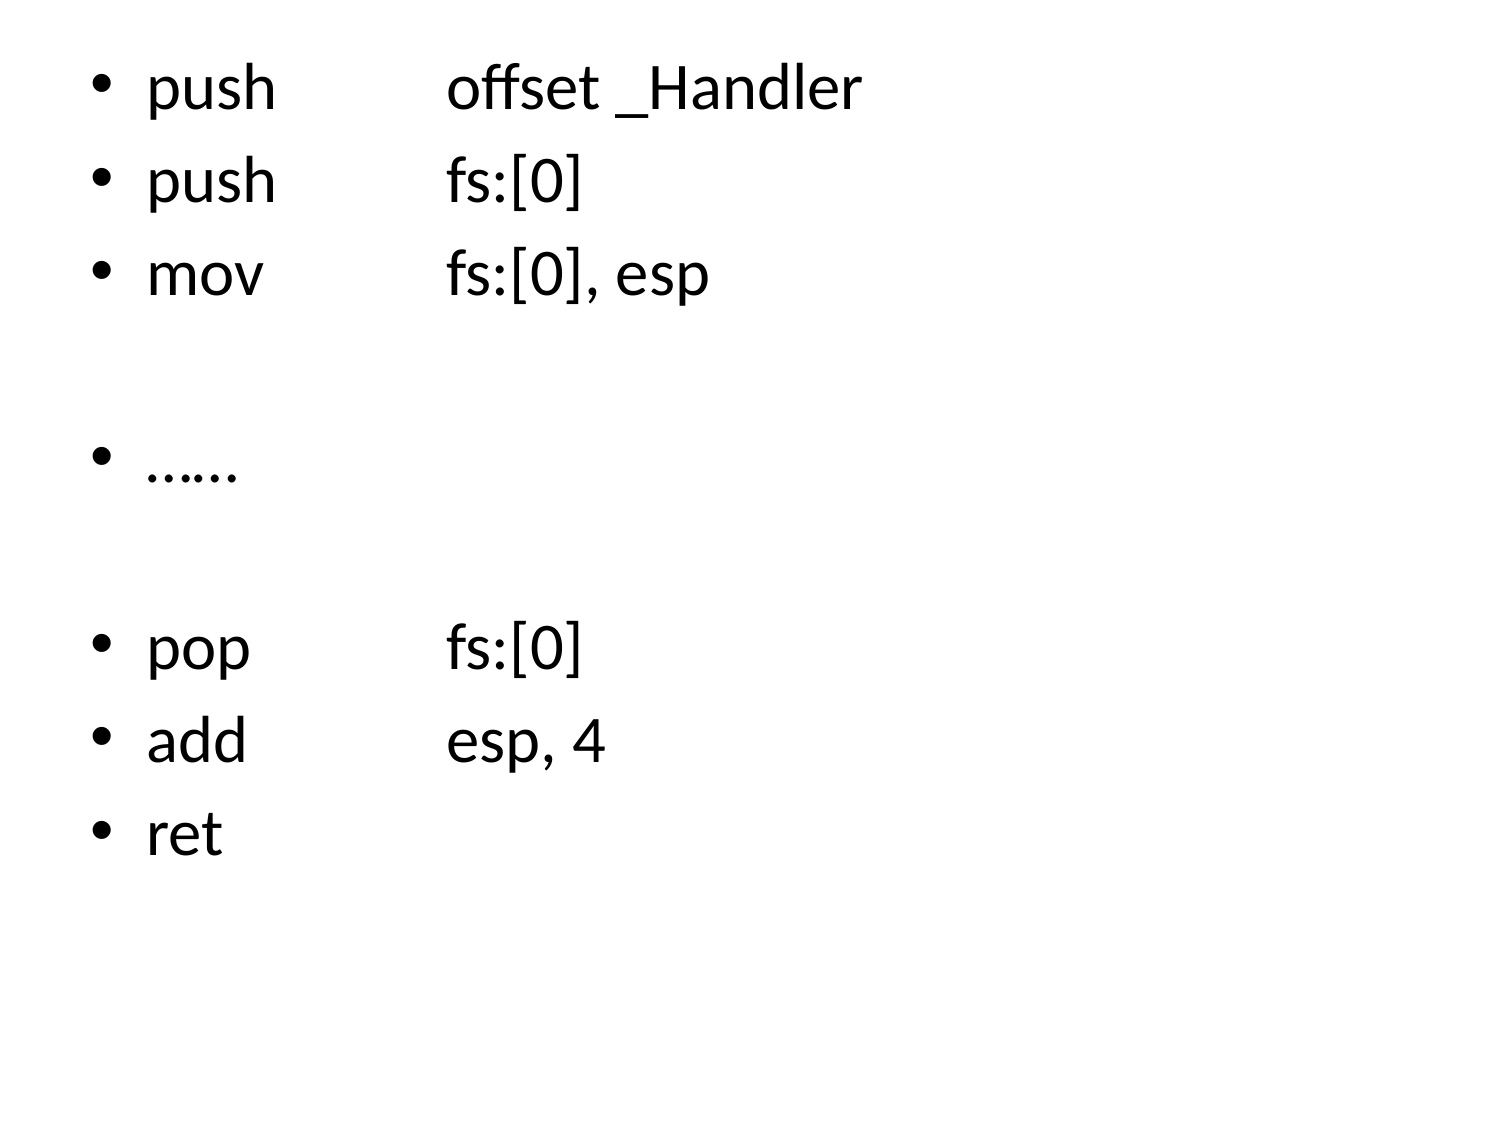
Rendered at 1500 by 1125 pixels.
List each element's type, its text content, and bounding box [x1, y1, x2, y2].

list push offset _Handler push fs:[0] mov fs:[0], esp …… pop fs:[0] add esp, 4 ret [74, 34, 1426, 1006]
